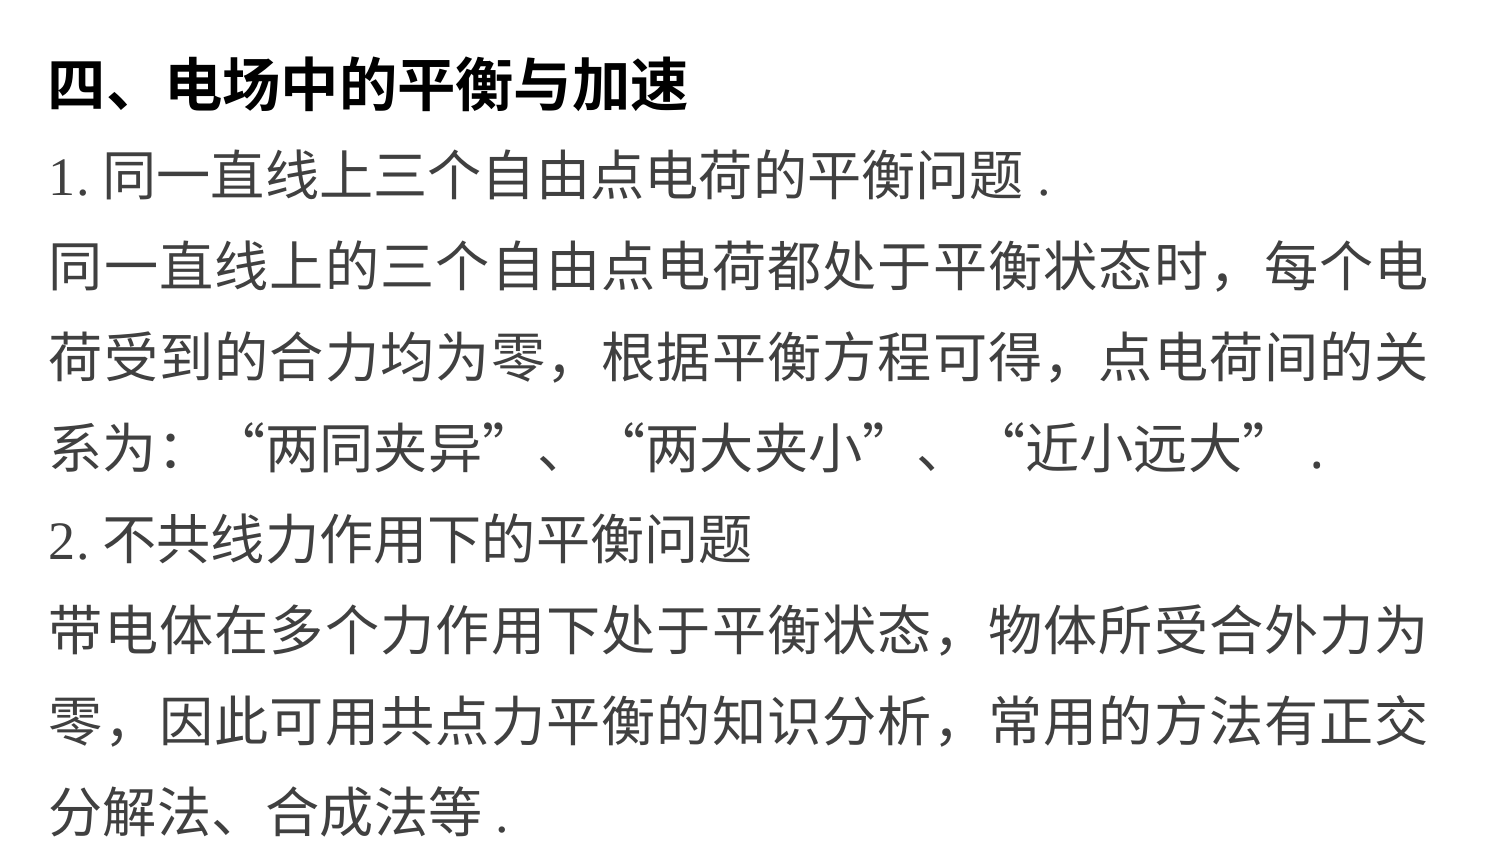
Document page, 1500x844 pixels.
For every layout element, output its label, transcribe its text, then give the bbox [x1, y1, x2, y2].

text_box 1.同一直线上三个自由点电荷的平衡问题. 同一直线上的三个自由点电荷都处于平衡状态时，每个电荷受到的合力均为零，根据平衡方程可得，点电荷间的关系为：“两同夹异”、“两大夹小”、“近小远大”. 2.不共线力作用下的平衡问题 带电体在多个力作用下处于平衡状态，物体所受合外力为零，因此可用共点力平衡的知识分析，常用的方法有正交分解法、合成法等. [33, 107, 1446, 844]
text_box 四、电场中的平衡与加速 [33, 5, 704, 107]
